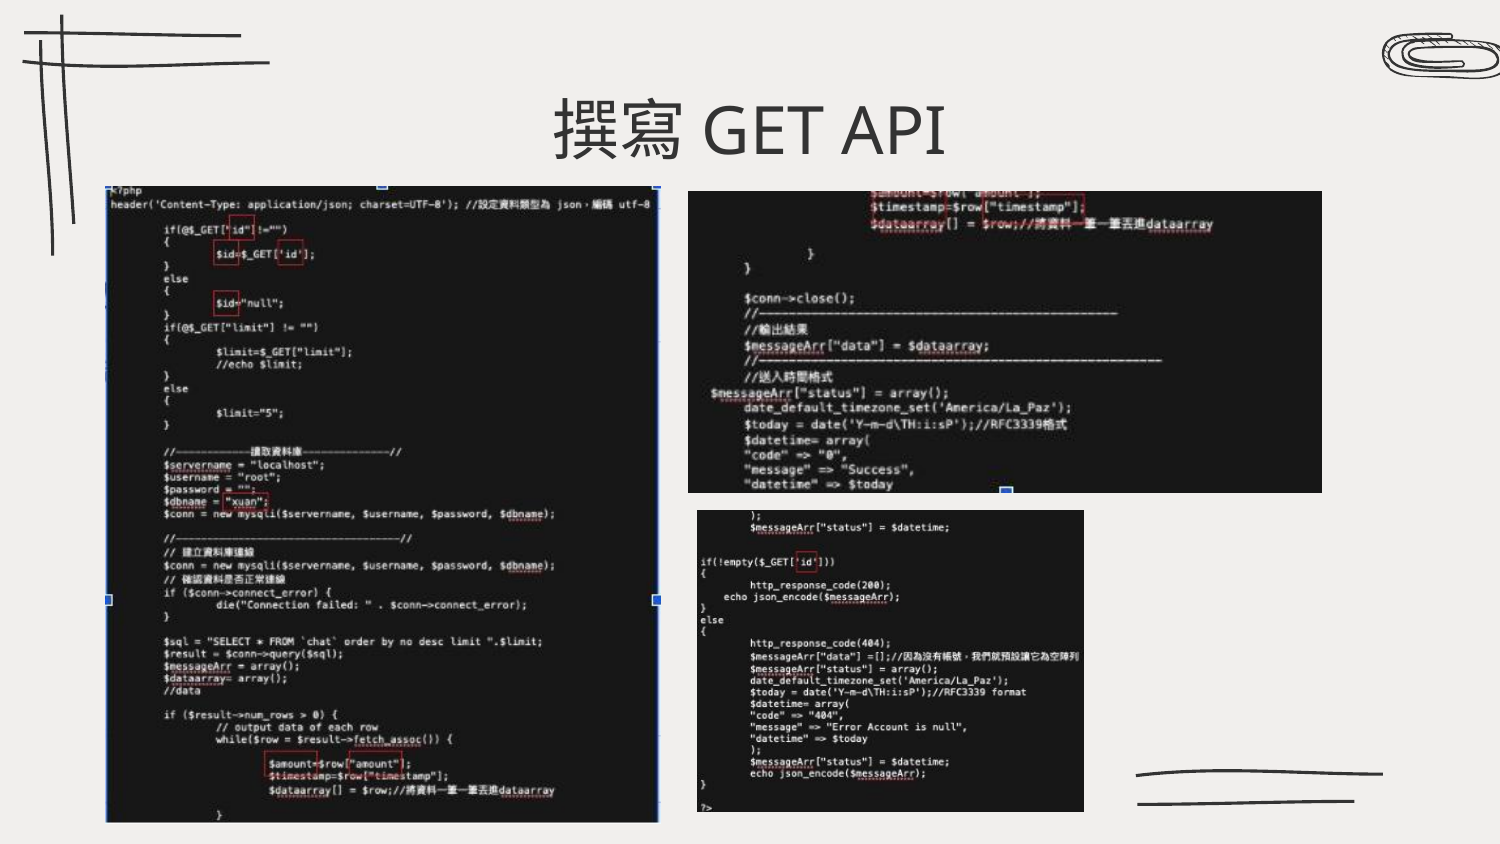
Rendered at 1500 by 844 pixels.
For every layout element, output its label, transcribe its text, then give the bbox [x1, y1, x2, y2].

title 撰寫GET API [118, 72, 1382, 256]
picture [105, 186, 662, 825]
picture [688, 191, 1322, 494]
picture [696, 510, 1084, 812]
